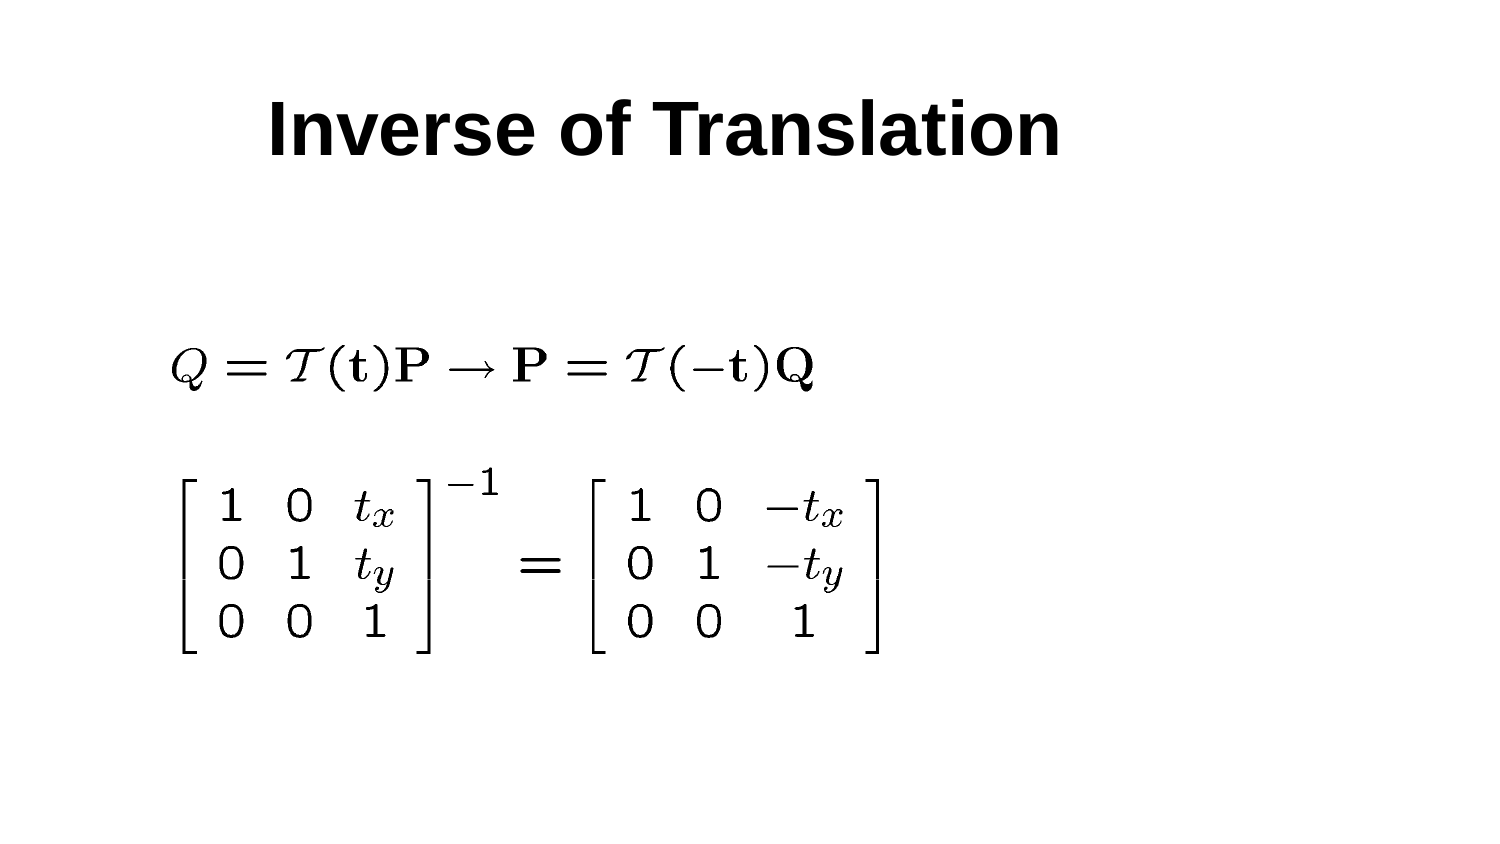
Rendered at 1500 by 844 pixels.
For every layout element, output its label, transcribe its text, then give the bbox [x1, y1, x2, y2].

title Inverse of Translation [42, 37, 1289, 179]
picture [169, 344, 879, 655]
